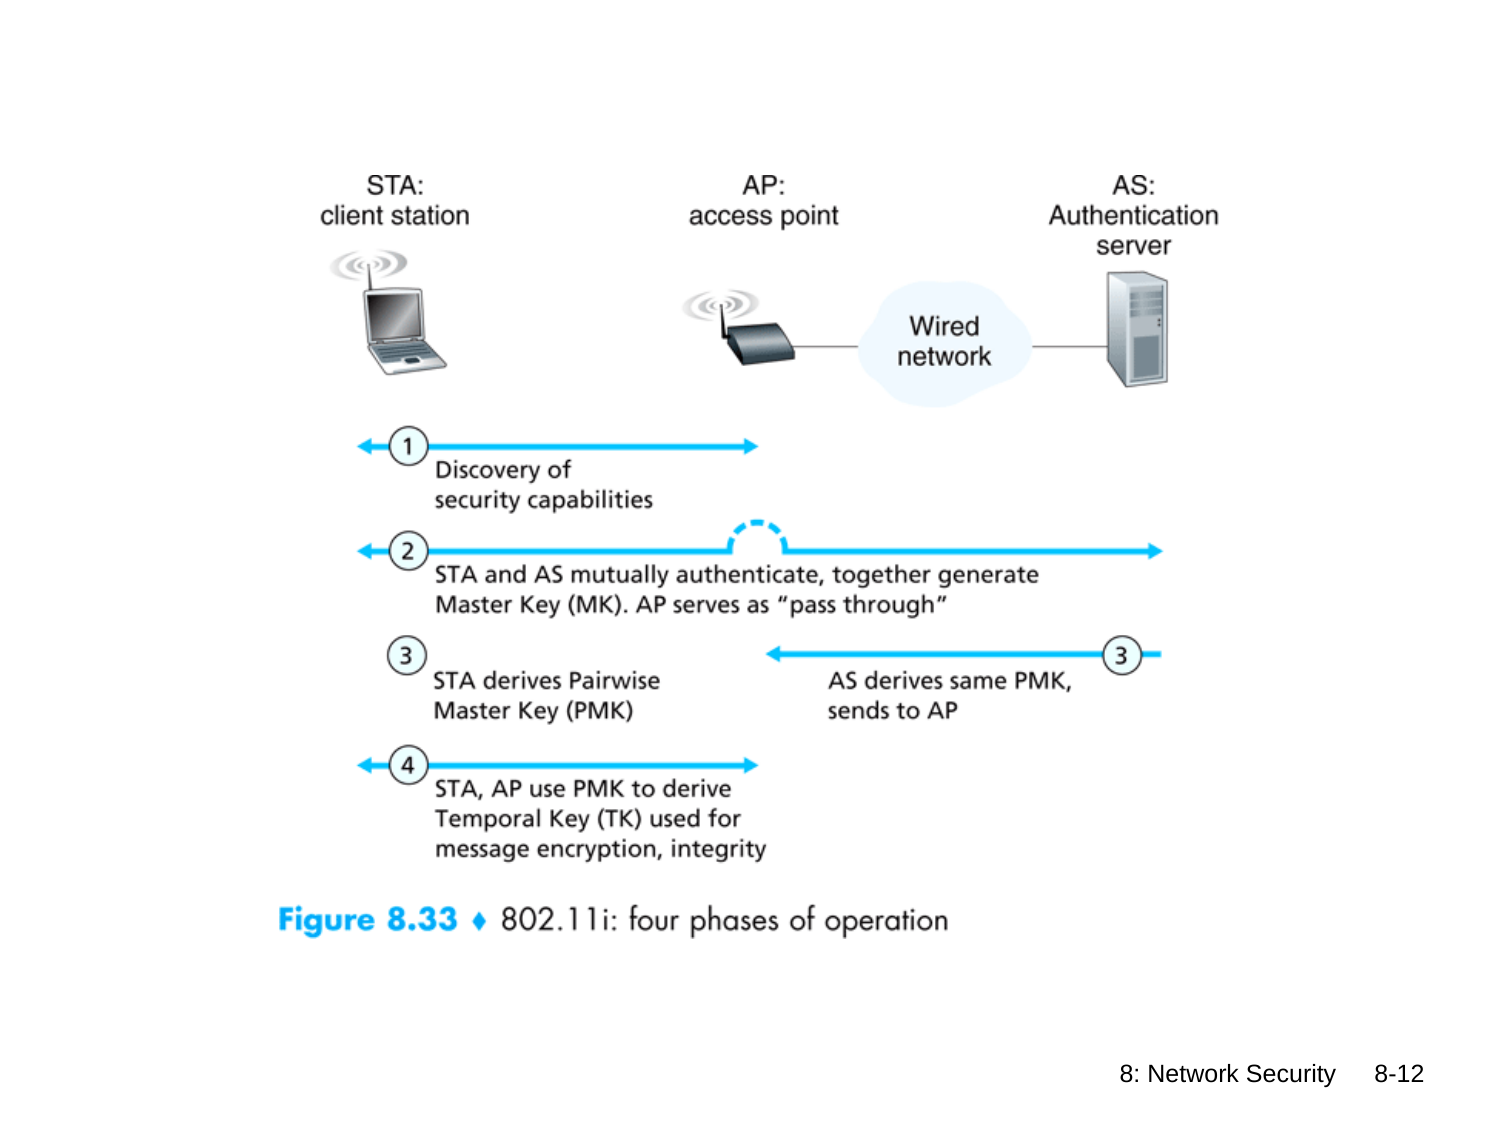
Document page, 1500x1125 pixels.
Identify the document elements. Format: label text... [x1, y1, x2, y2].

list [278, 175, 1222, 939]
slide_number 8-12 [1320, 1049, 1440, 1099]
footer 8: Network Security [876, 1049, 1353, 1125]
